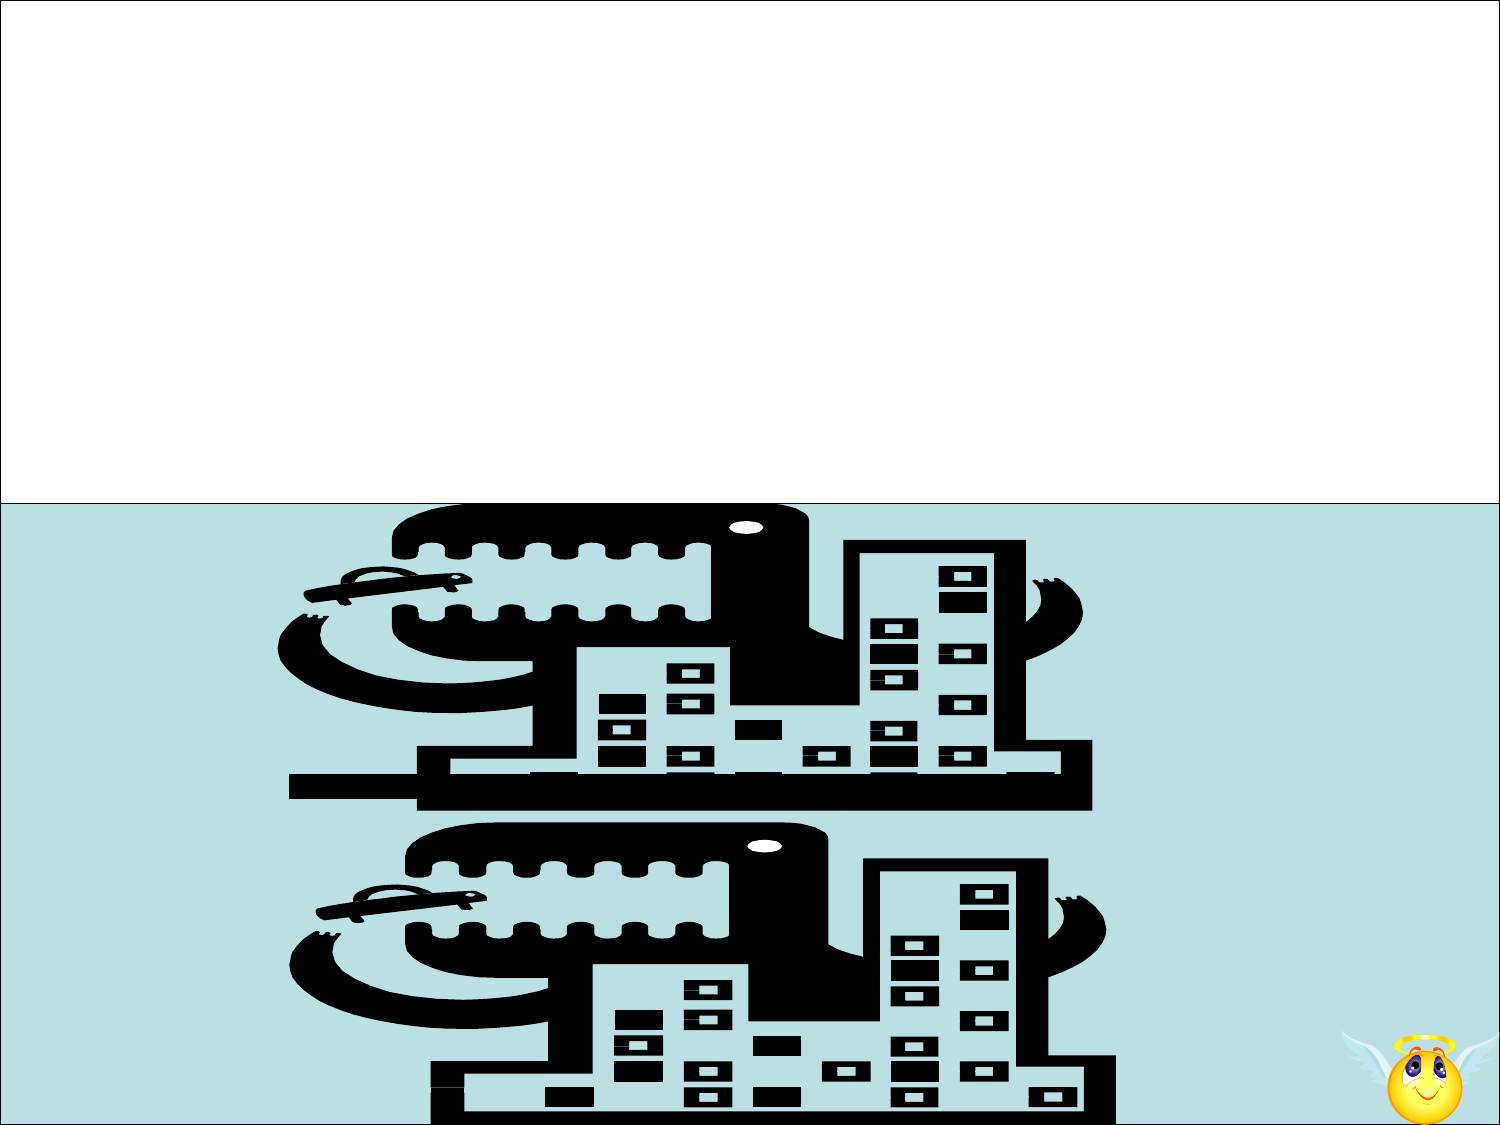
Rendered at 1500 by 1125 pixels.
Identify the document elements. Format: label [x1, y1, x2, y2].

picture [1340, 1029, 1500, 1125]
picture [289, 822, 1116, 1125]
text_box [0, 0, 1500, 503]
text_box [0, 503, 1500, 1125]
picture [277, 503, 1093, 811]
